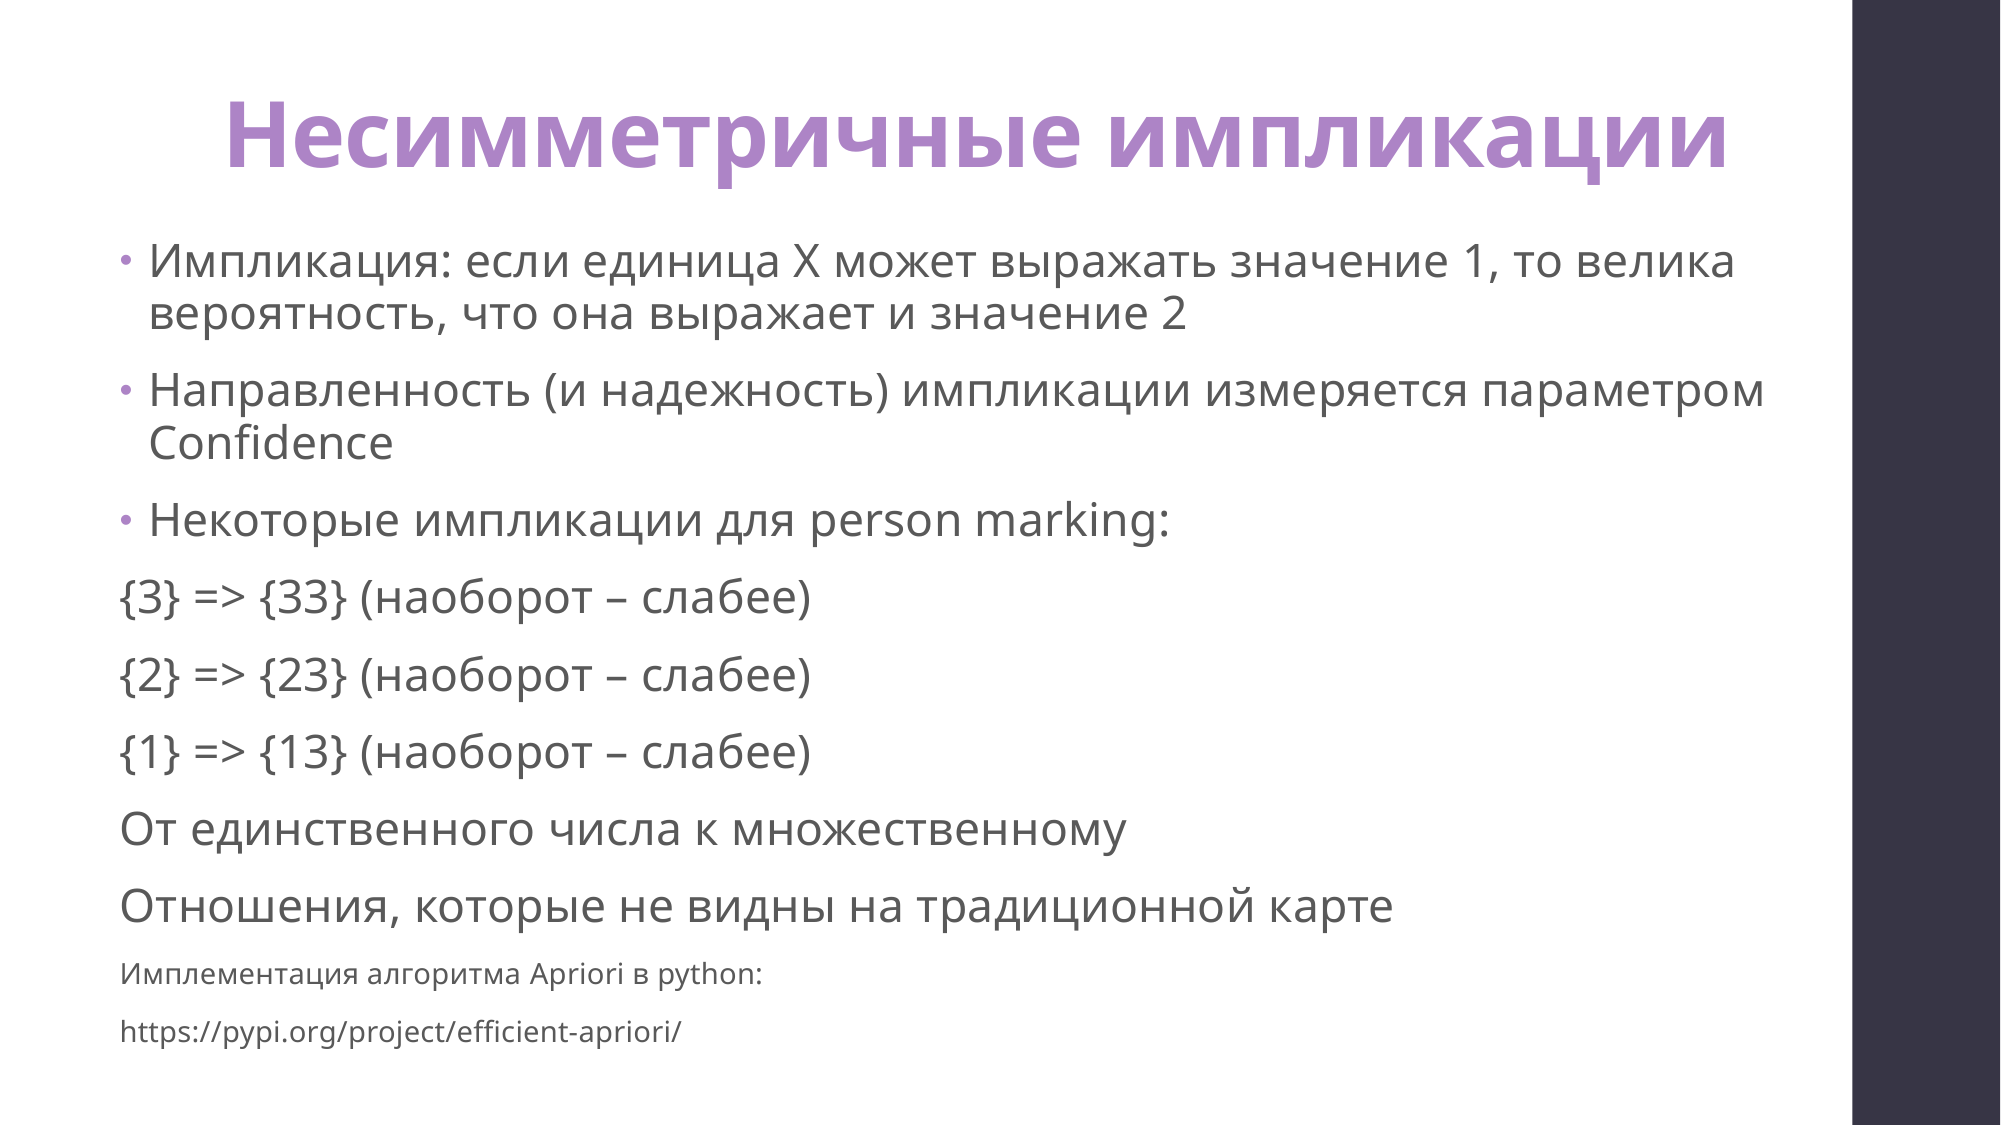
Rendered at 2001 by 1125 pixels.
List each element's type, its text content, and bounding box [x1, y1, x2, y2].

list Импликация: если единица Х может выражать значение 1, то велика вероятность, что она выражает и значение 2 Направленность (и надежность) импликации измеряется параметром Confidence Некоторые импликации для person marking: {3} => {33} (наоборот – слабее) {2} => {23} (наоборот – слабее) {1} => {13} (наоборот – слабее) От единственного числа к множественному Отношения, которые не видны на традиционной карте Имплементация алгоритма Apriori в python: https://pypi.org/project/efficient-apriori/ [104, 227, 1797, 1060]
title Несимметричные импликации [206, 43, 1797, 195]
